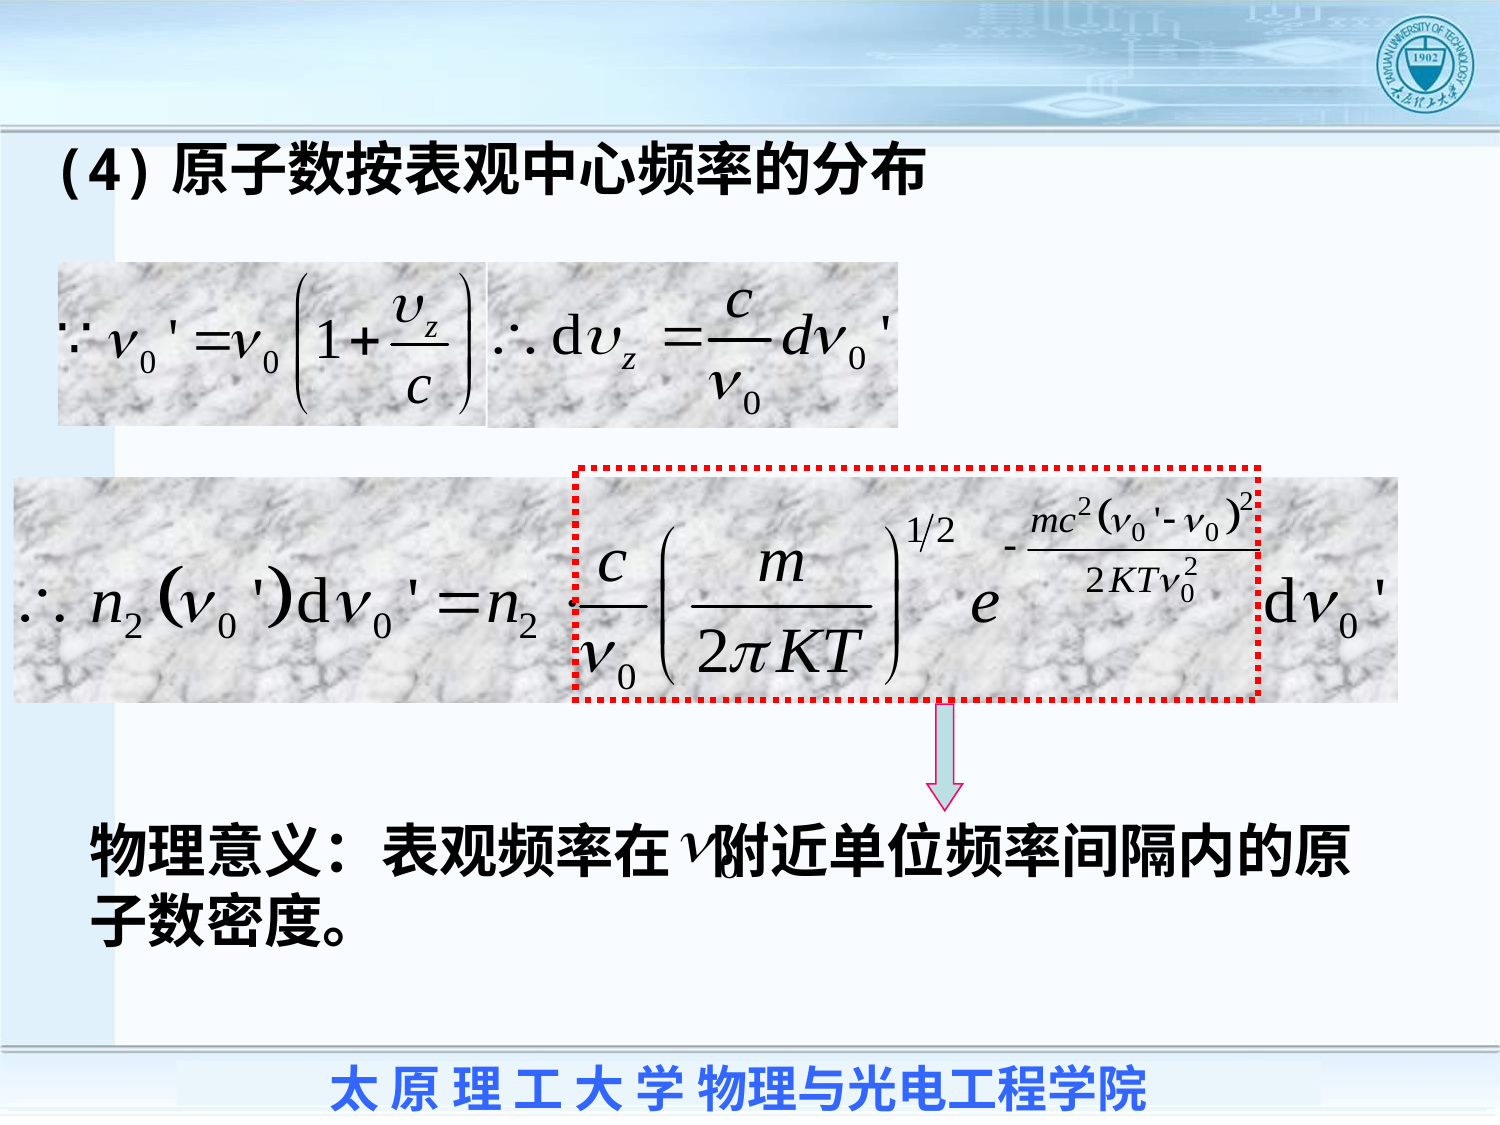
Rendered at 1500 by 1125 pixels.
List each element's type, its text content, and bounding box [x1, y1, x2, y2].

text_box [575, 467, 1258, 475]
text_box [57, 262, 485, 426]
text_box [927, 711, 963, 811]
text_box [13, 476, 1399, 704]
picture [0, 0, 1500, 1123]
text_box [487, 262, 899, 428]
text_box 物理意义：表观频率在 附近单位频率间隔内的原子数密度。 [75, 807, 1412, 962]
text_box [674, 801, 773, 891]
text_box (4)原子数按表观中心频率的分布 [37, 125, 1086, 210]
